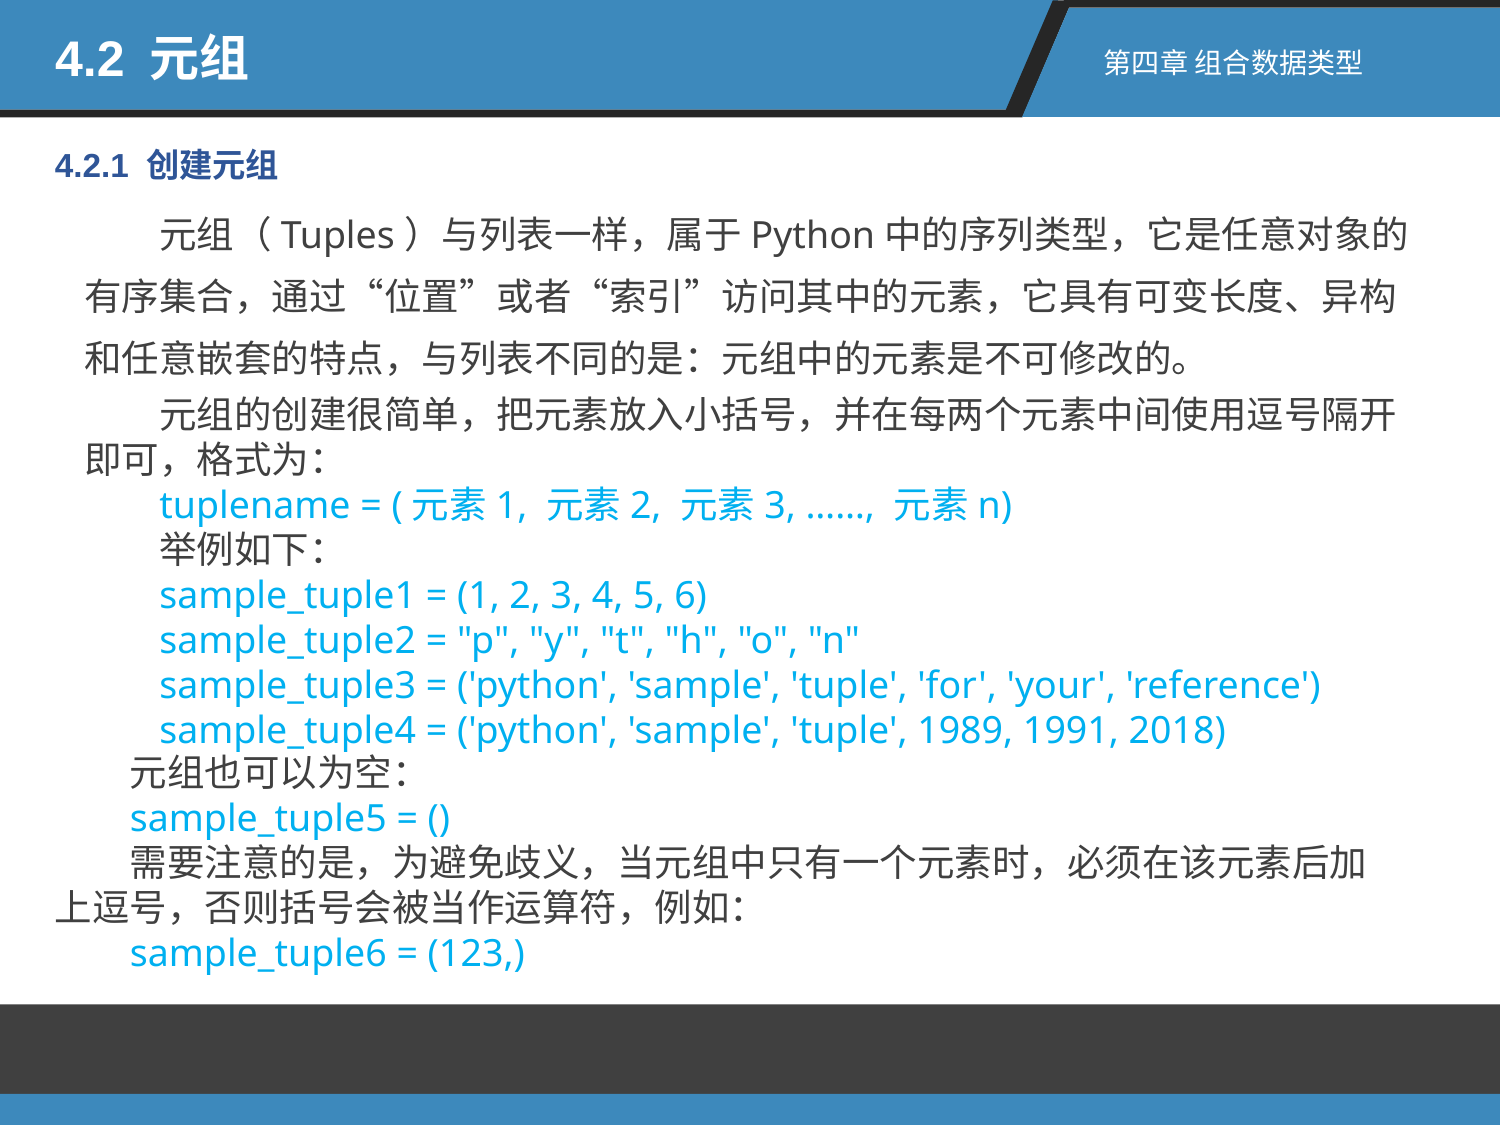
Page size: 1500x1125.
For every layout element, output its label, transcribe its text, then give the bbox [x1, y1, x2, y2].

text_box 4.2.1 创建元组 [40, 141, 567, 231]
text_box 第四章 组合数据类型 [1088, 38, 1380, 87]
text_box 元组（Tuples）与列表一样，属于Python中的序列类型，它是任意对象的有序集合，通过“位置”或者“索引”访问其中的元素，它具有可变长度、异构和任意嵌套的特点，与列表不同的是：元组中的元素是不可修改的。 [69, 185, 1431, 383]
text_box 元组也可以为空： sample_tuple5 = () 需要注意的是，为避免歧义，当元组中只有一个元素时，必须在该元素后加上逗号，否则括号会被当作运算符，例如： sample_tuple6 = (123,) [40, 741, 1401, 982]
text_box 元组的创建很简单，把元素放入小括号，并在每两个元素中间使用逗号隔开即可，格式为： tuplename = (元素1, 元素2, 元素3, ……, 元素n) 举例如下： sample_tuple1 = (1, 2, 3, 4, 5, 6) sample_tuple2 = "p", "y", "t", "h", "o", "n" sample_tuple3 = ('python', 'sample', 'tuple', 'for', 'your', 'reference') sample_tuple4 = ('python', 'sample', 'tuple', 1989, 1991, 2018) [69, 383, 1431, 759]
text_box 4.2 元组 [40, 17, 653, 111]
